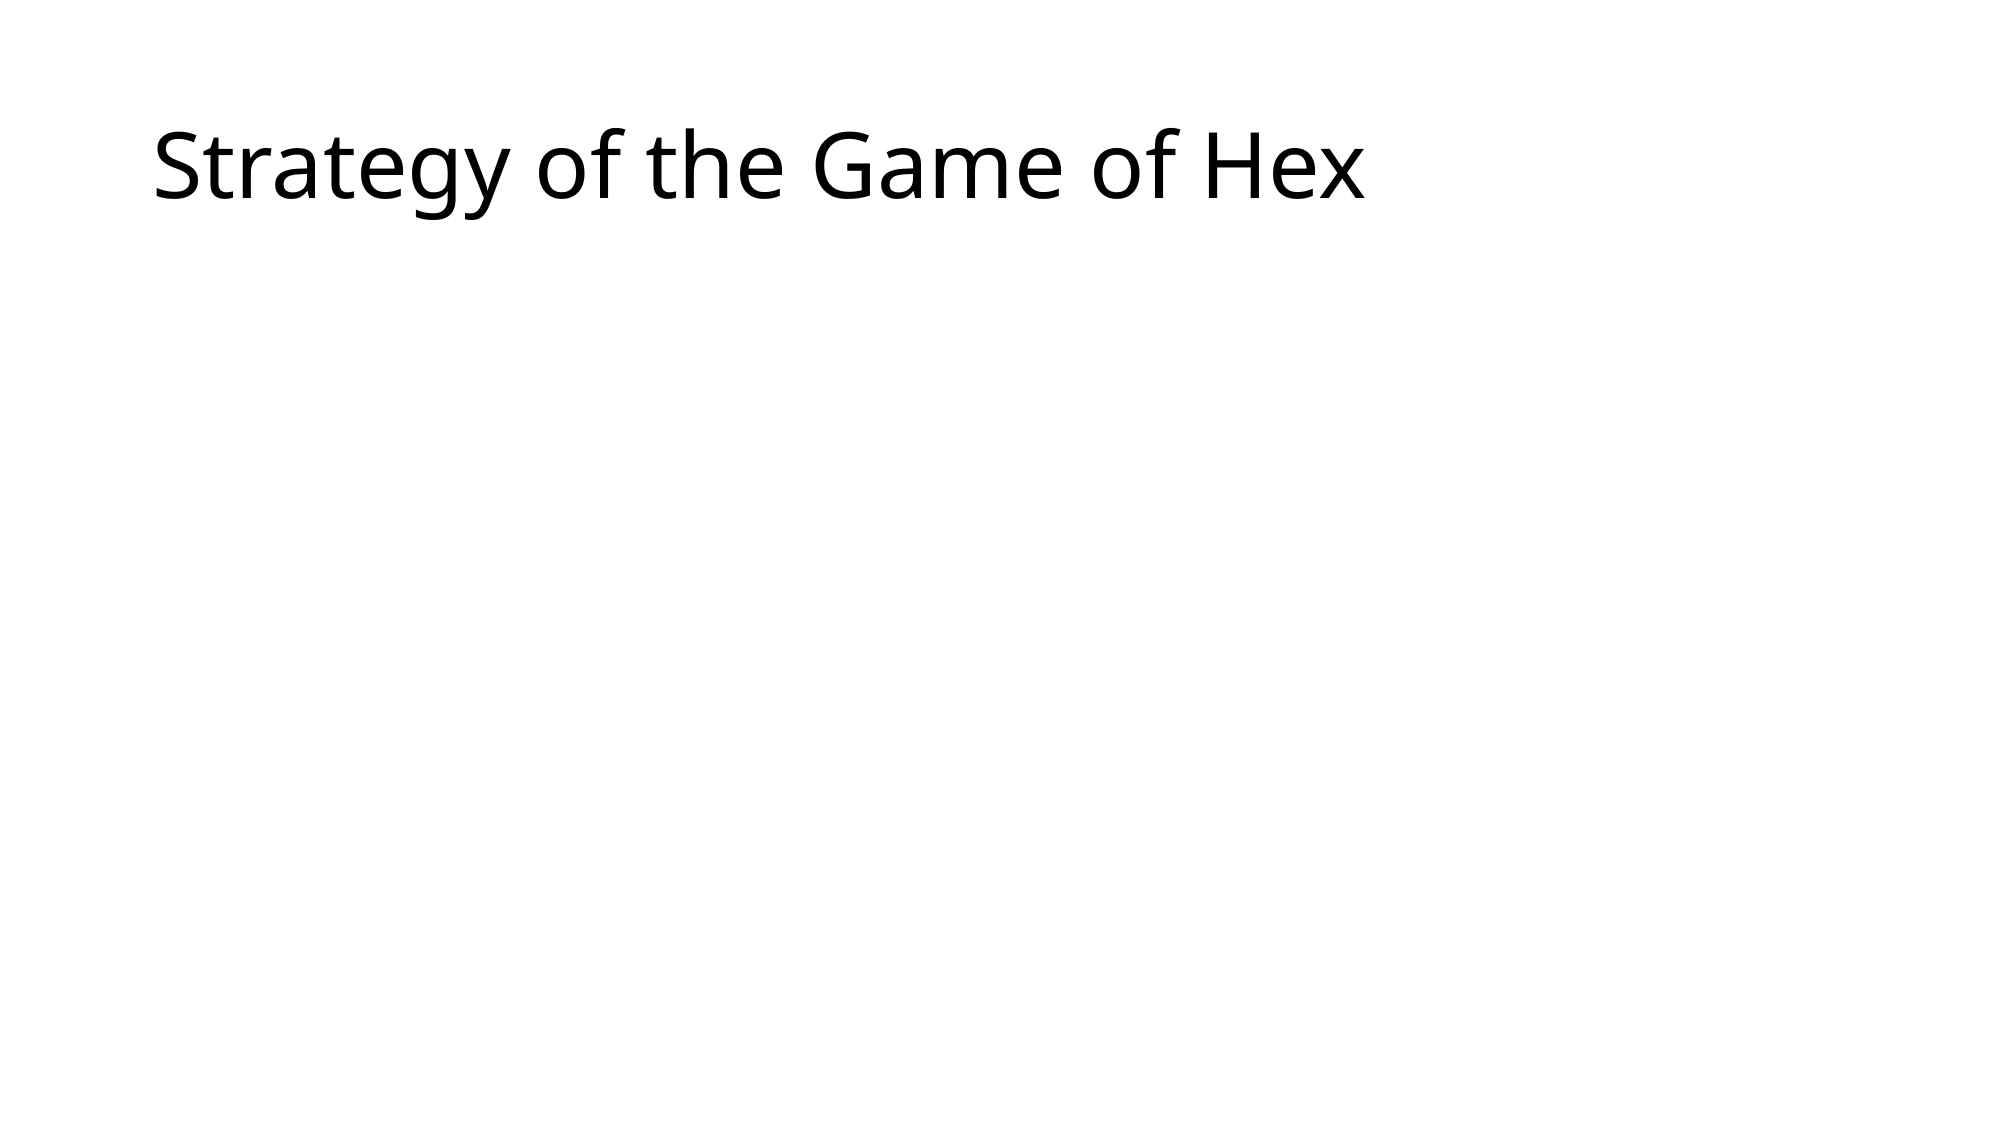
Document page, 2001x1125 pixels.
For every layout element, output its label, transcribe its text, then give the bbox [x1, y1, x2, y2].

title Strategy of the Game of Hex [137, 59, 1863, 278]
